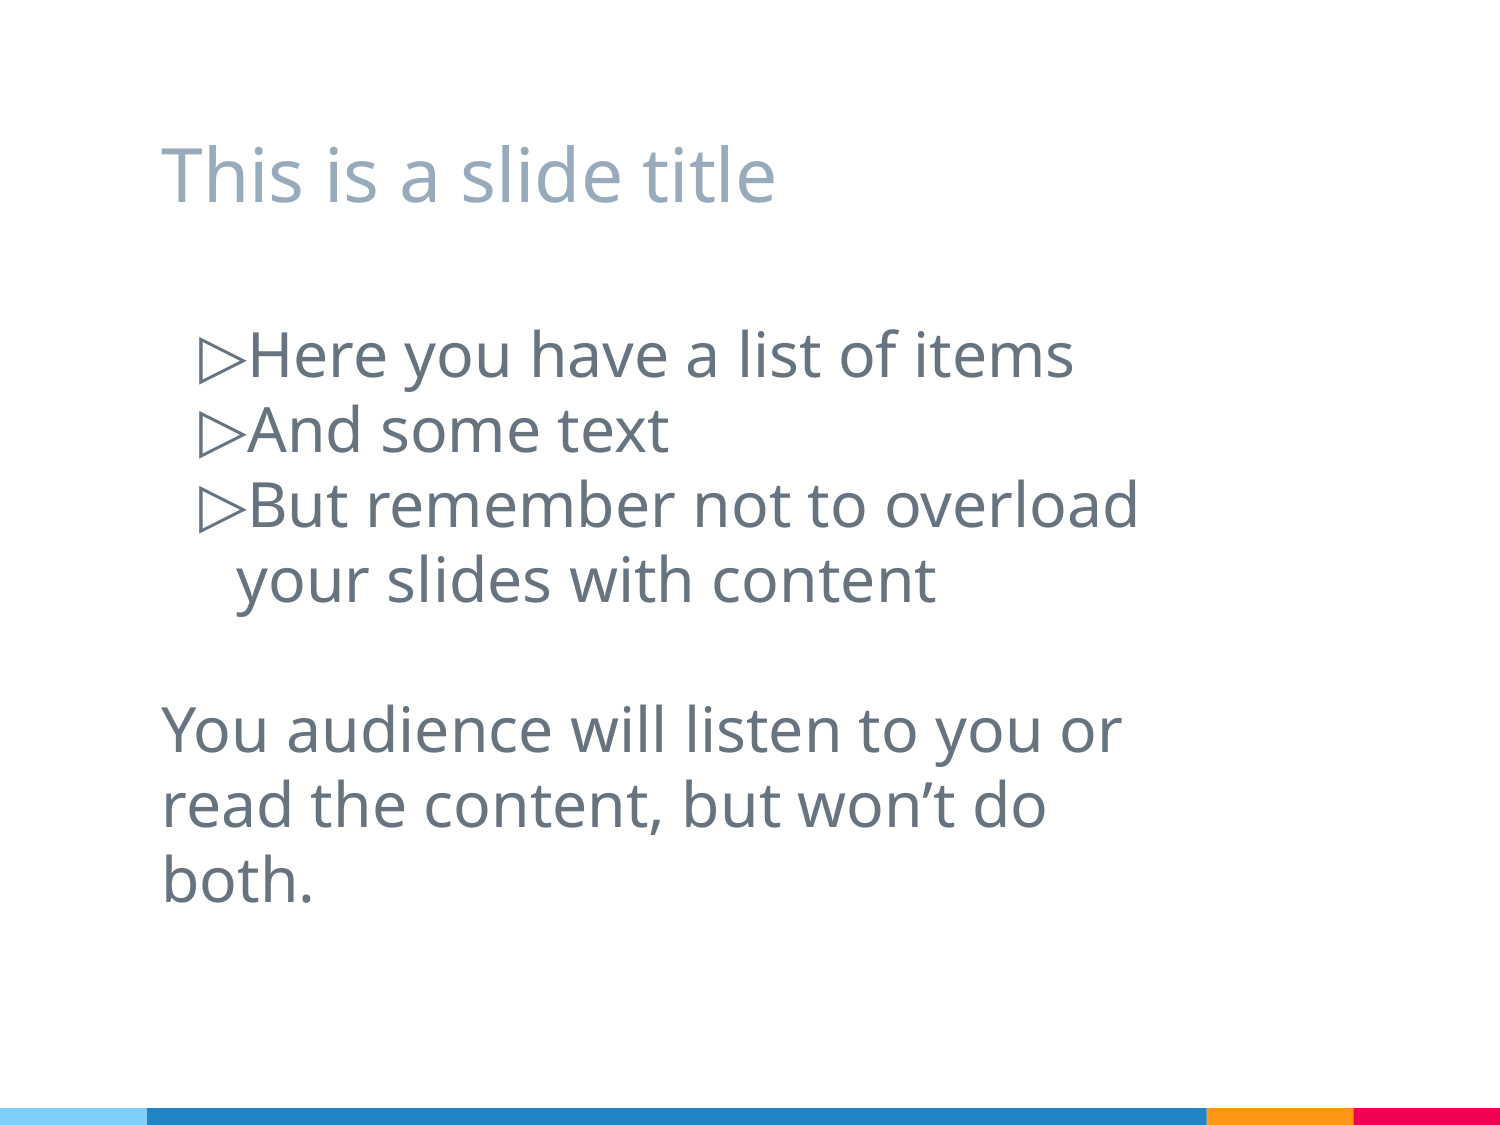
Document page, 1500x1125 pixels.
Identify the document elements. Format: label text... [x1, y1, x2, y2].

title This is a slide title [146, 45, 1207, 233]
list Here you have a list of items And some text But remember not to overload your slides with content You audience will listen to you or read the content, but won’t do both. [146, 300, 1207, 1078]
